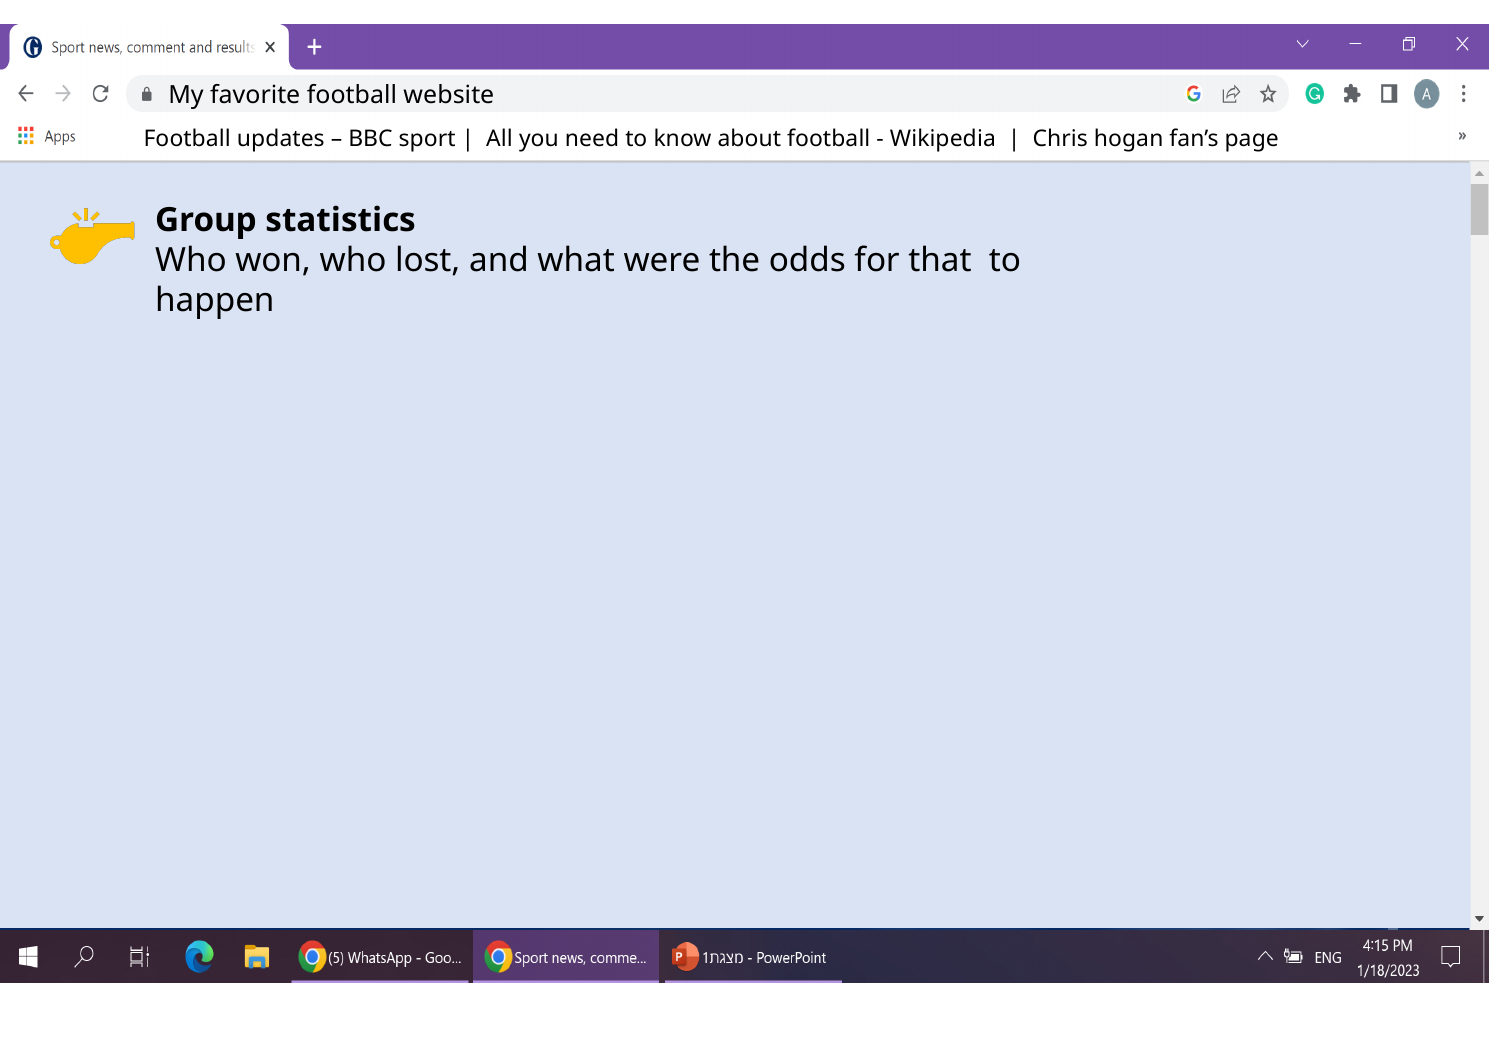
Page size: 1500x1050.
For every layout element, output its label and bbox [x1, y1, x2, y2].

text_box [0, 24, 1489, 984]
text_box [47, 191, 1107, 287]
